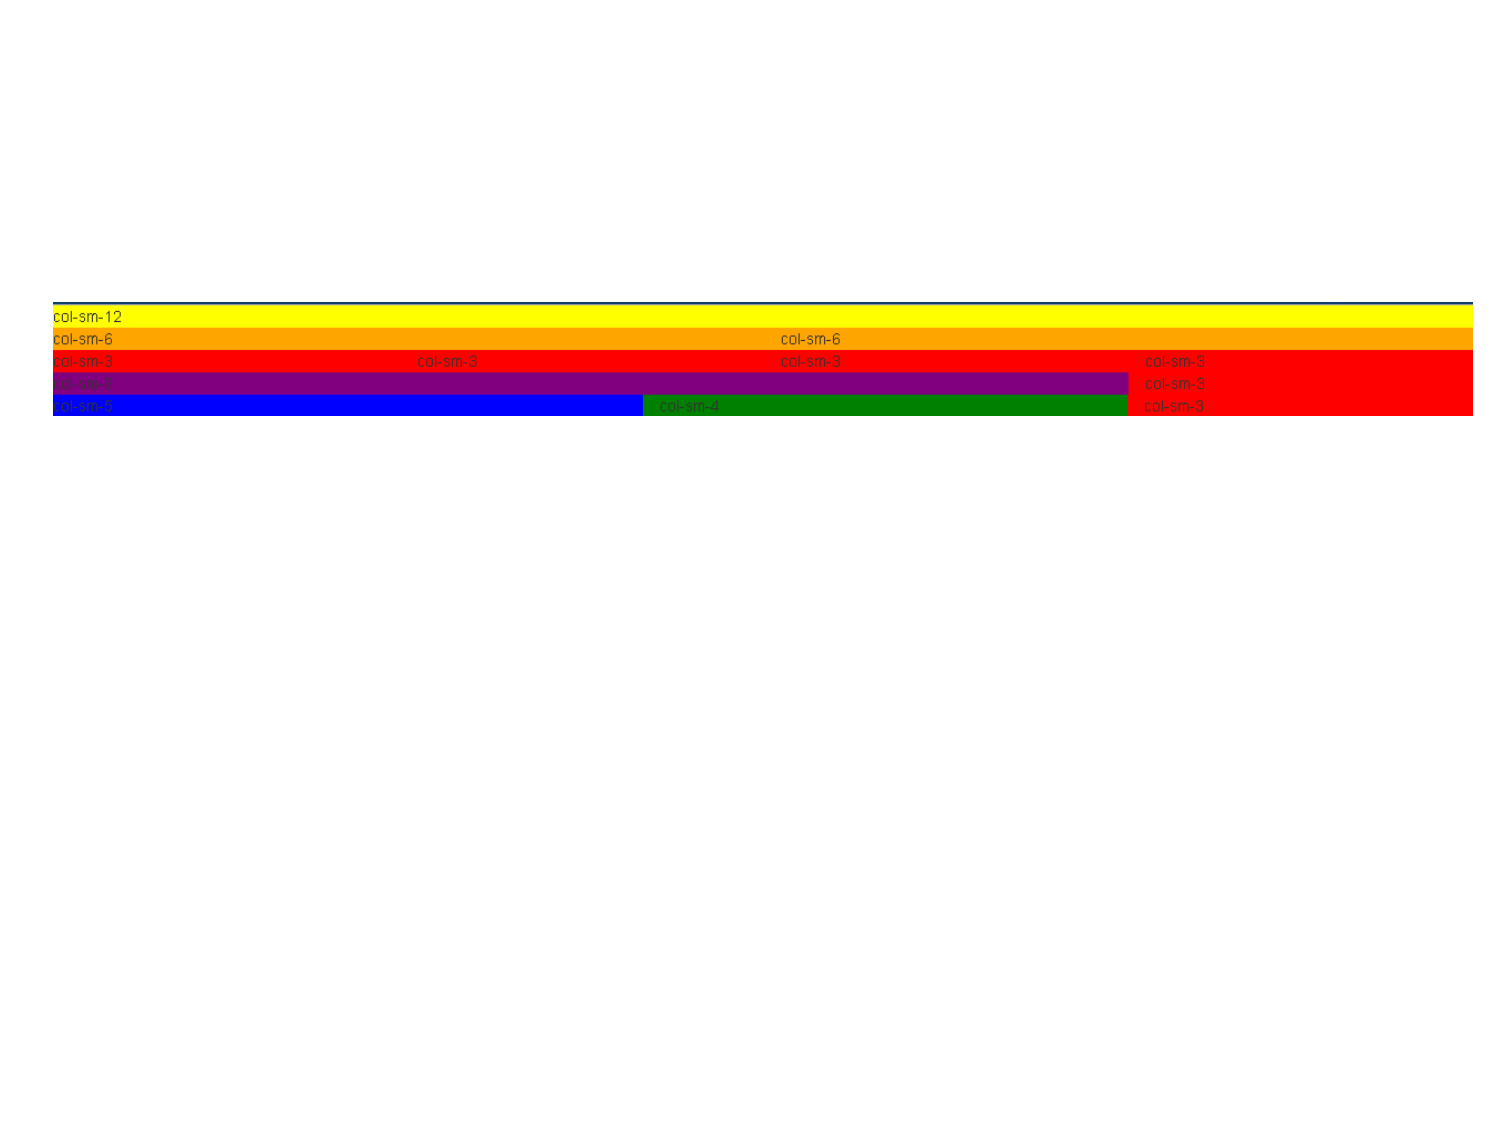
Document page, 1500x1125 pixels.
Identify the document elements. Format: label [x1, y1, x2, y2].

list [52, 302, 1473, 417]
